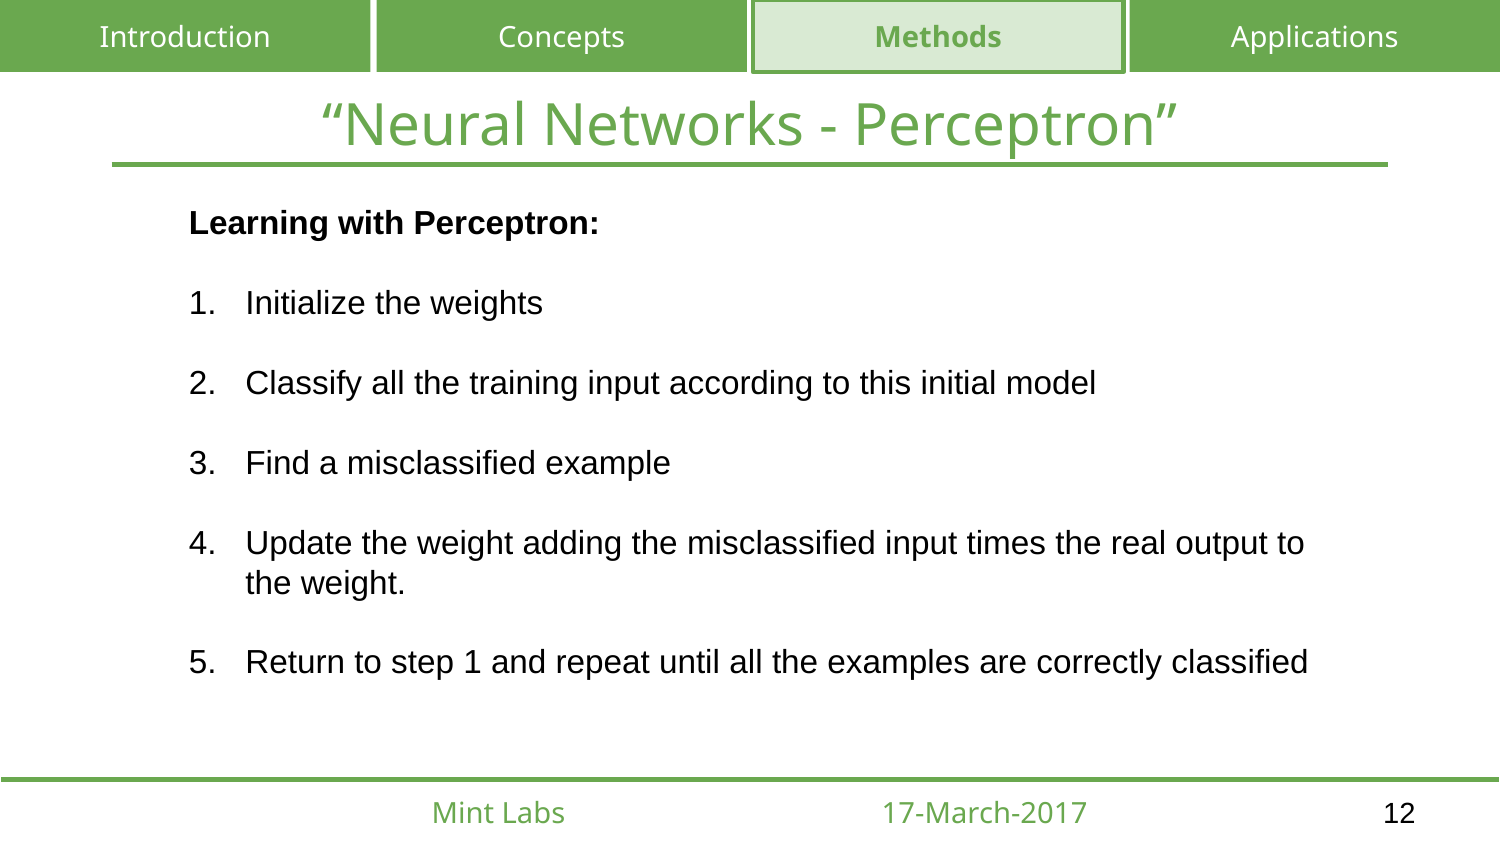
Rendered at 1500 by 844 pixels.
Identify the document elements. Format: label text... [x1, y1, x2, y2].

slide_number 12 [1368, 779, 1494, 844]
text_box Learning with Perceptron: Initialize the weights Classify all the training input according to this initial model Find a misclassified example Update the weight adding the misclassified input times the real output to the weight. Return to step 1 and repeat until all the examples are correctly classified [174, 194, 1339, 688]
title “Neural Networks - Perceptron” [0, 71, 1500, 166]
